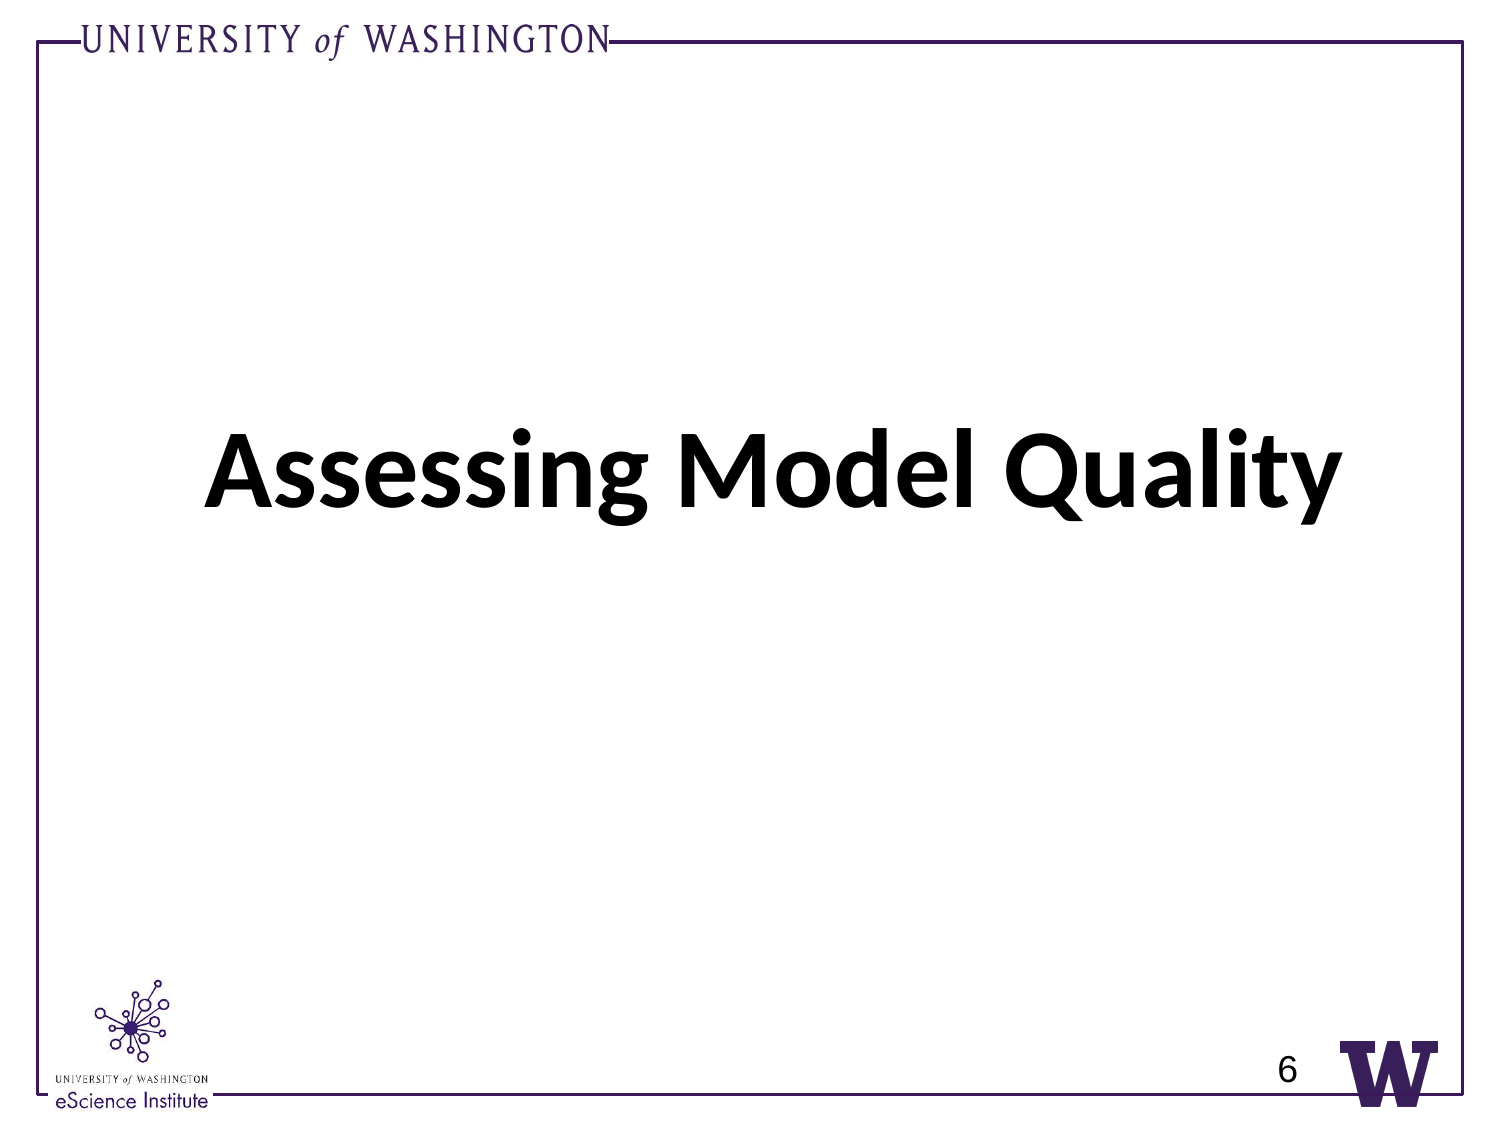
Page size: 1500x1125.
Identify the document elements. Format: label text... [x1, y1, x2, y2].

picture [48, 978, 213, 1113]
picture [81, 24, 609, 61]
slide_number 6 [1262, 1037, 1350, 1098]
picture [1350, 1041, 1438, 1093]
picture [1340, 1096, 1438, 1107]
title Assessing Model Quality [99, 387, 1450, 525]
